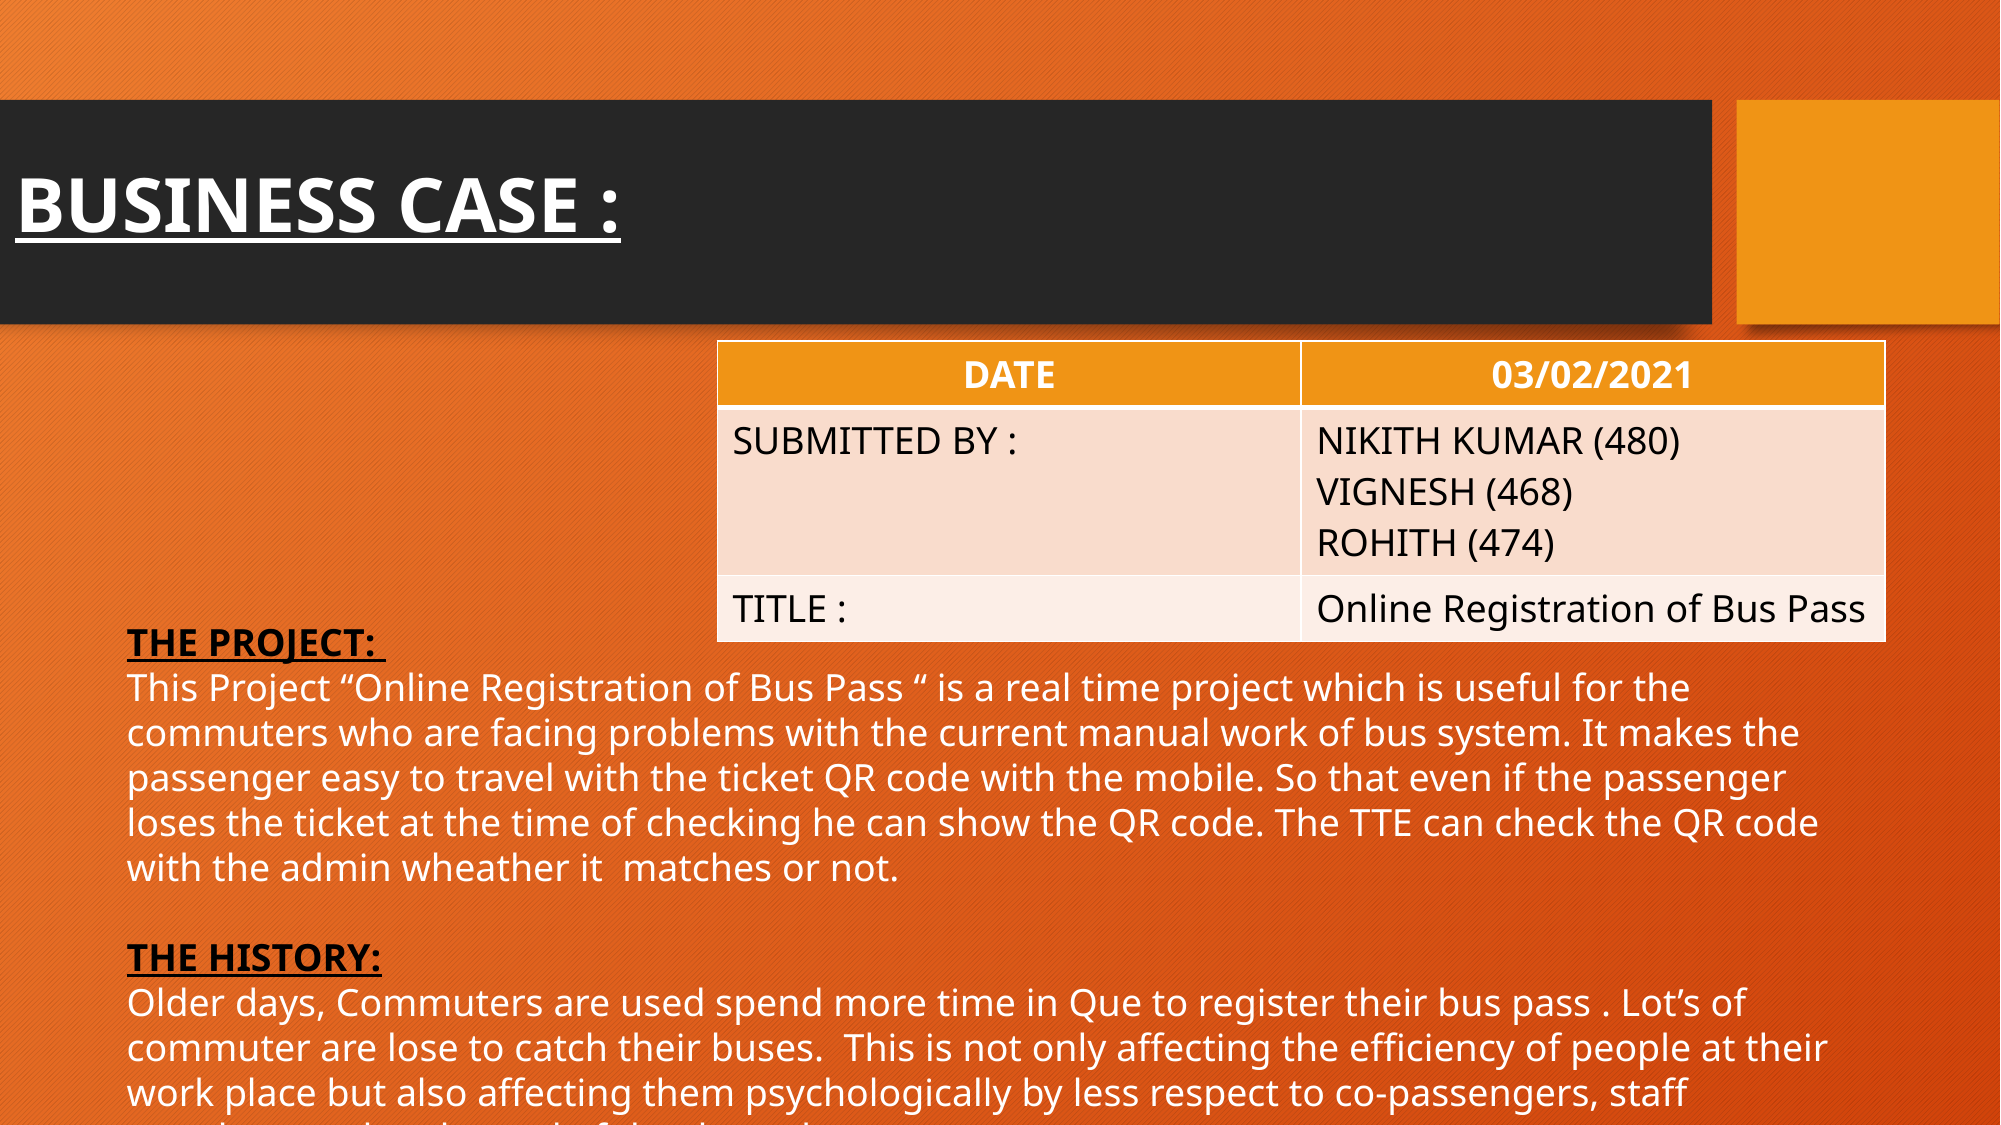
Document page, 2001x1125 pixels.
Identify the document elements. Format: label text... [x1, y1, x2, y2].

table_header 03/02/2021 [1302, 342, 1884, 405]
table_cell NIKITH KUMAR (480) VIGNESH (468) ROHITH (474) [1302, 410, 1884, 575]
table_cell TITLE : [718, 576, 1300, 611]
table_cell SUBMITTED BY : [718, 410, 1300, 575]
title BUSINESS CASE : [0, 157, 734, 259]
text_box THE PROJECT: This Project “Online Registration of Bus Pass “ is a real time project which is useful for the commuters who are facing problems with the current manual work of bus system. It makes the passenger easy to travel with the ticket QR code with the mobile. So that even if the passenger loses the ticket at the time of checking he can show the QR code. The TTE can check the QR code with the admin wheather it matches or not. THE HISTORY: Older days, Commuters are used spend more time in Que to register their bus pass . Lot’s of commuter are lose to catch their buses. This is not only affecting the efficiency of people at their work place but also affecting them psychologically by less respect to co-passengers, staff members and at the end of the day at home. [111, 611, 1863, 1125]
table_cell Online Registration of Bus Pass [1302, 576, 1884, 641]
picture [0, 325, 1713, 376]
picture [1736, 325, 2000, 347]
table_header DATE [718, 342, 1300, 405]
